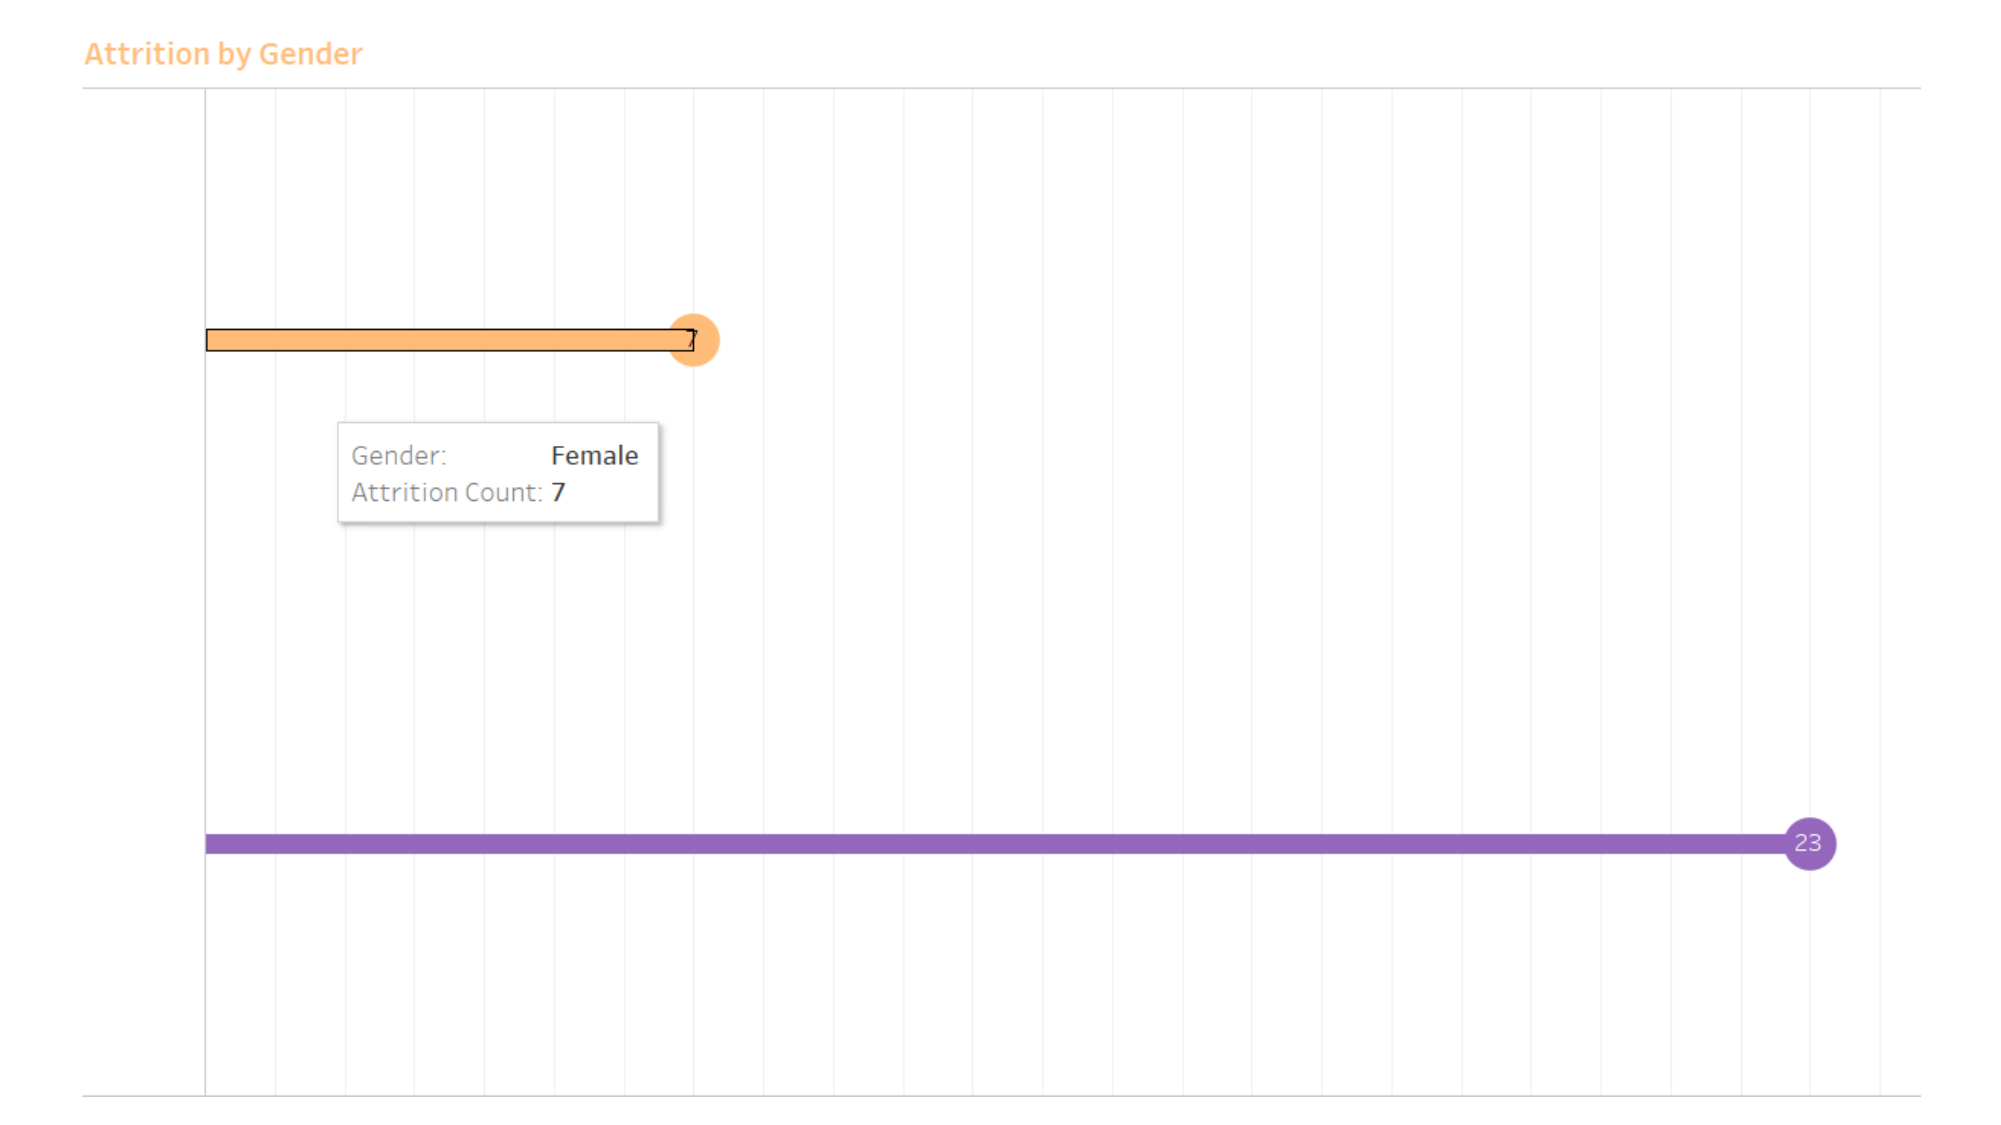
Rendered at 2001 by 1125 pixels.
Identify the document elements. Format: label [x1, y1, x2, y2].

picture [69, 22, 1921, 1097]
